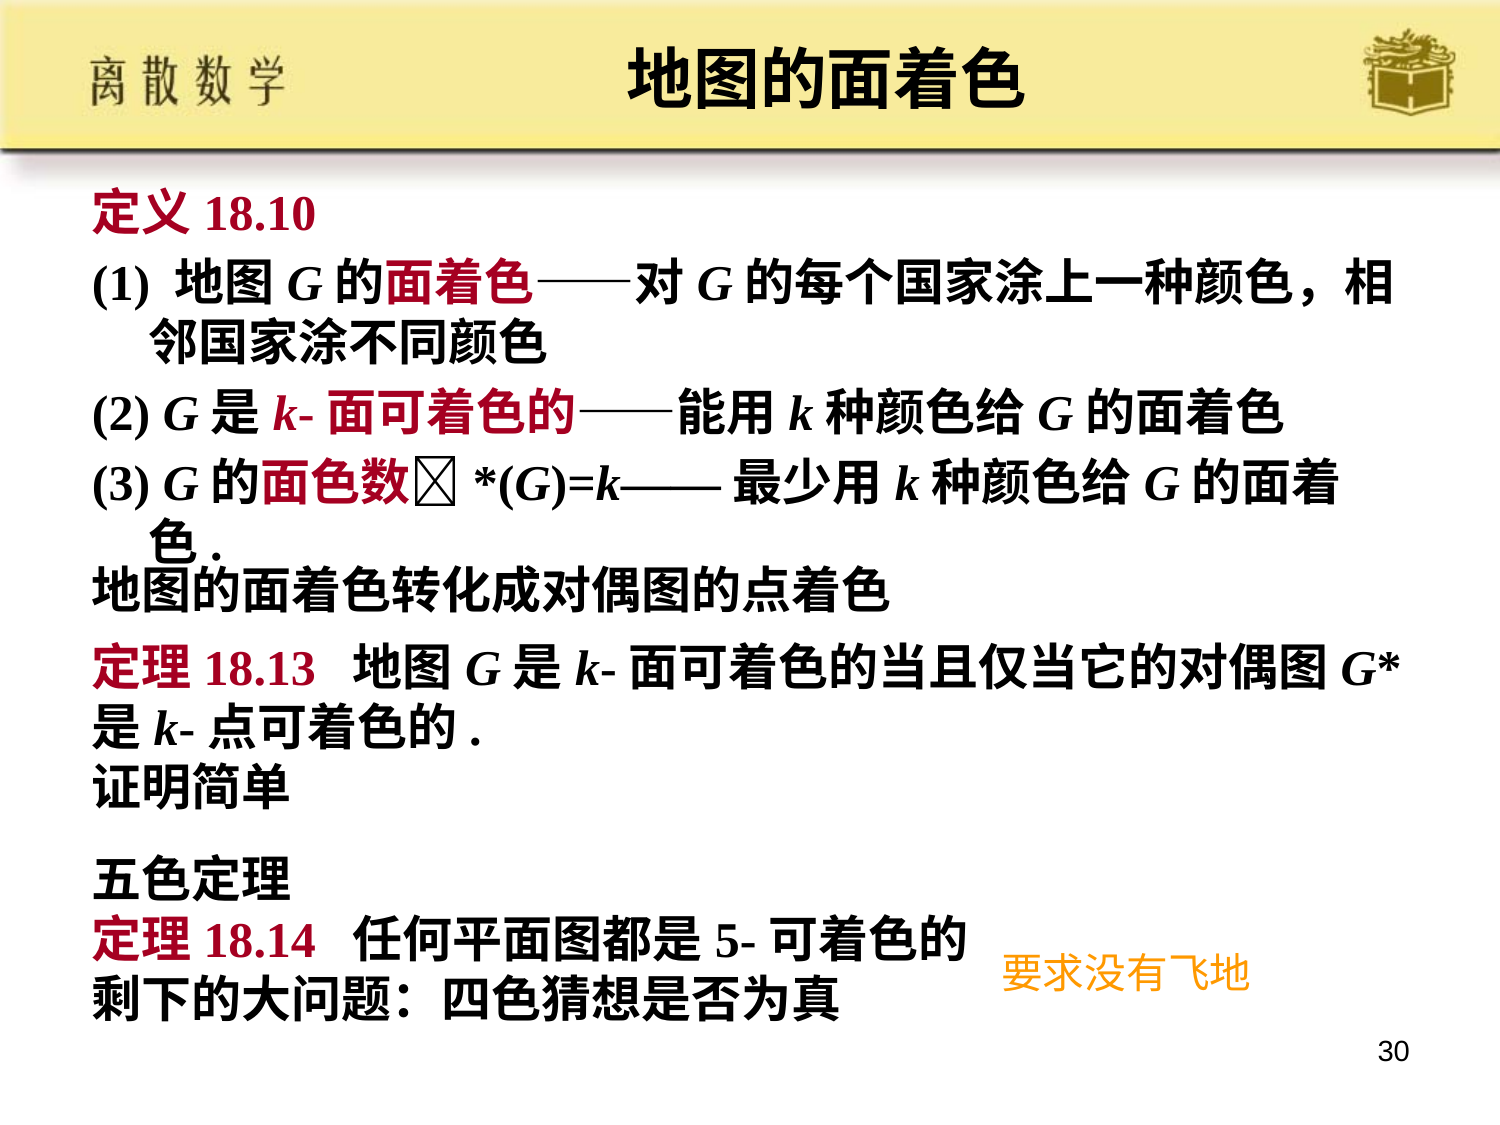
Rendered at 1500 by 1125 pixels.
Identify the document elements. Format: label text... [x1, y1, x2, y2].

text_box 地图的面着色转化成对偶图的点着色 定理18.13 地图G是k-面可着色的当且仅当它的对偶图G*是k-点可着色的. 证明简单 [76, 550, 1448, 823]
text_box 五色定理 定理18.14 任何平面图都是5-可着色的 剩下的大问题：四色猜想是否为真 [76, 840, 1412, 1035]
picture [0, 0, 1500, 1125]
text_box 要求没有飞地 [986, 939, 1363, 1005]
slide_number 30 [1074, 1024, 1425, 1103]
list 定义18.10 (1) 地图G的面着色——对G的每个国家涂上一种颜色，相邻国家涂不同颜色 (2) G是k-面可着色的——能用k种颜色给G的面着色 (3) G的面色数*(G)=k——最少用k种颜色给G的面着色. [76, 172, 1427, 528]
title 地图的面着色 [324, 42, 1329, 112]
